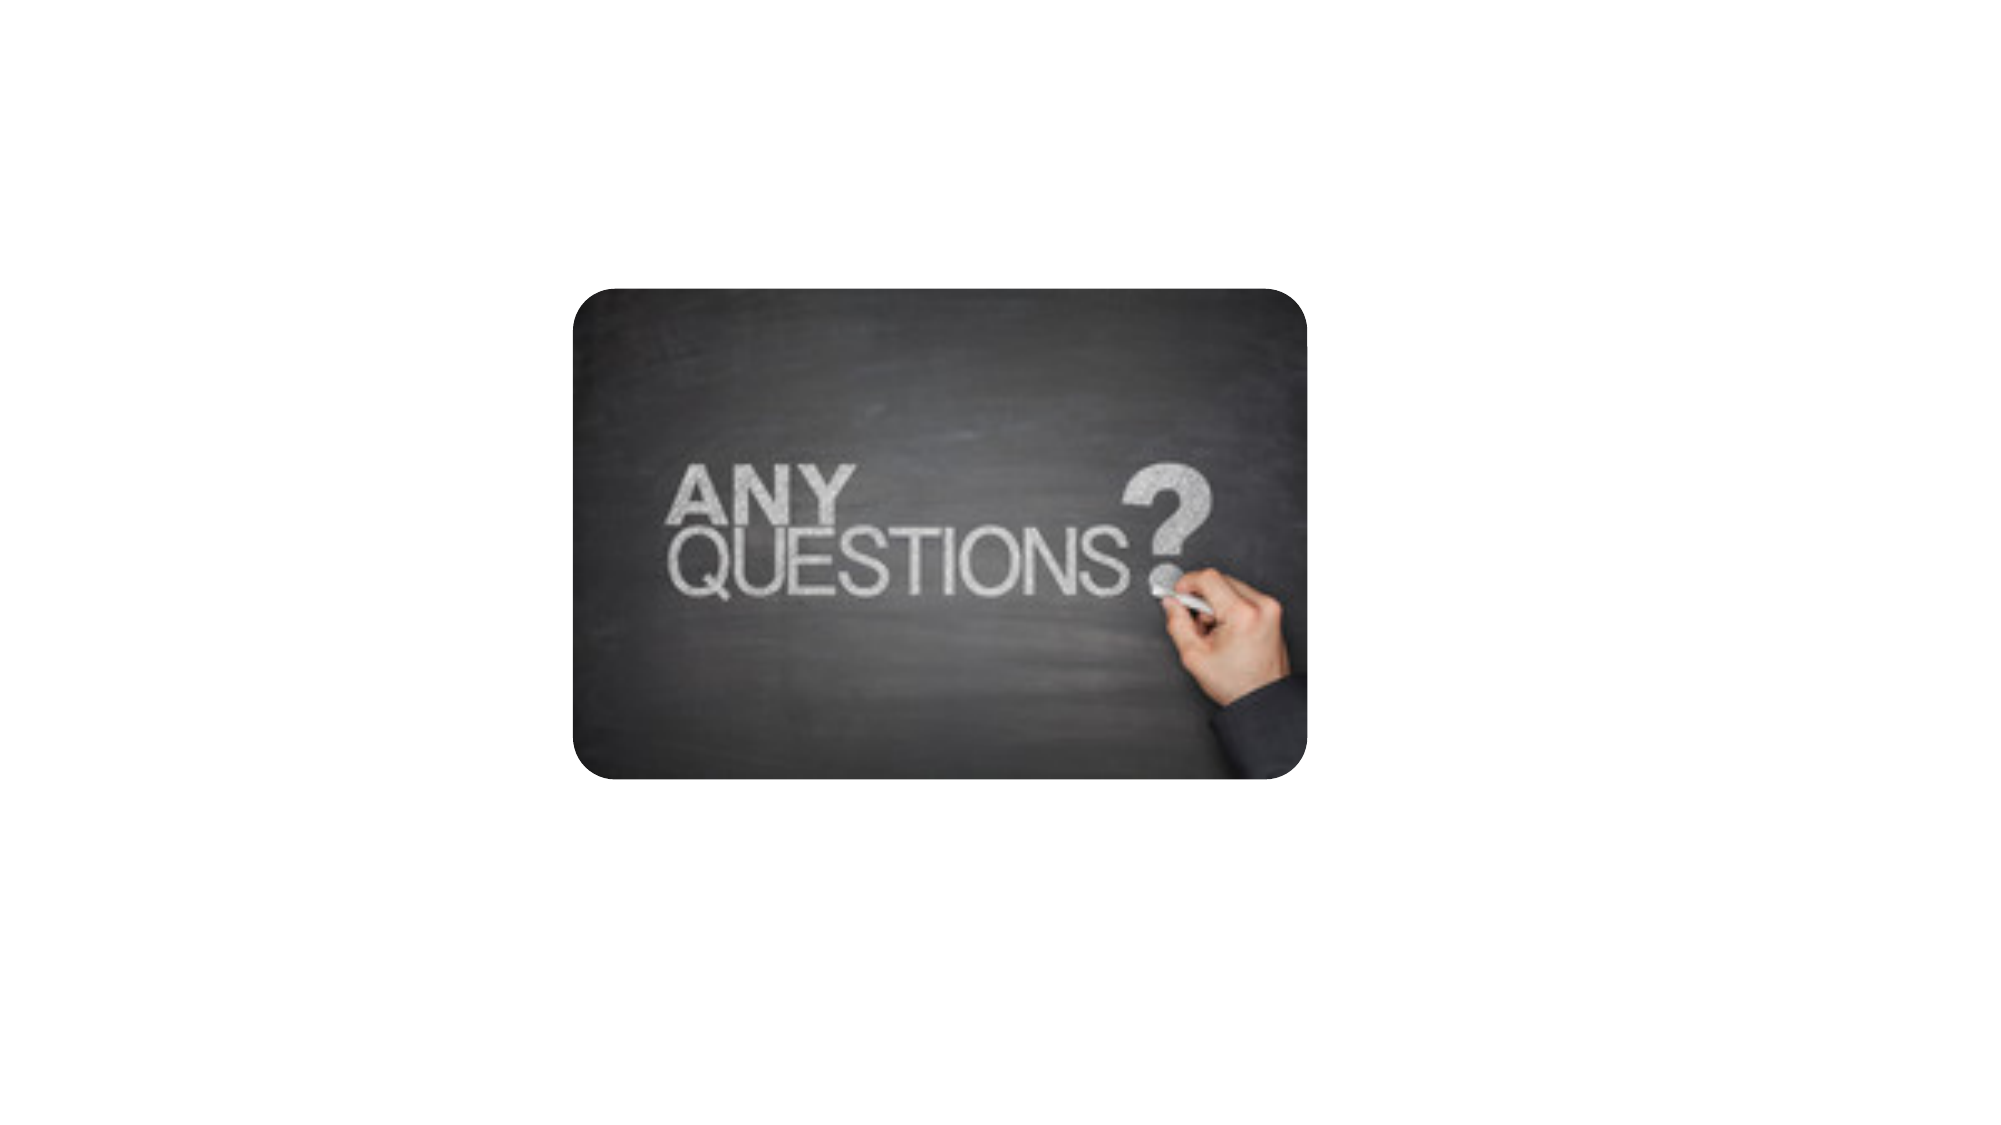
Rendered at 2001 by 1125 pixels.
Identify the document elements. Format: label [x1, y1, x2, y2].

list [572, 288, 1308, 780]
